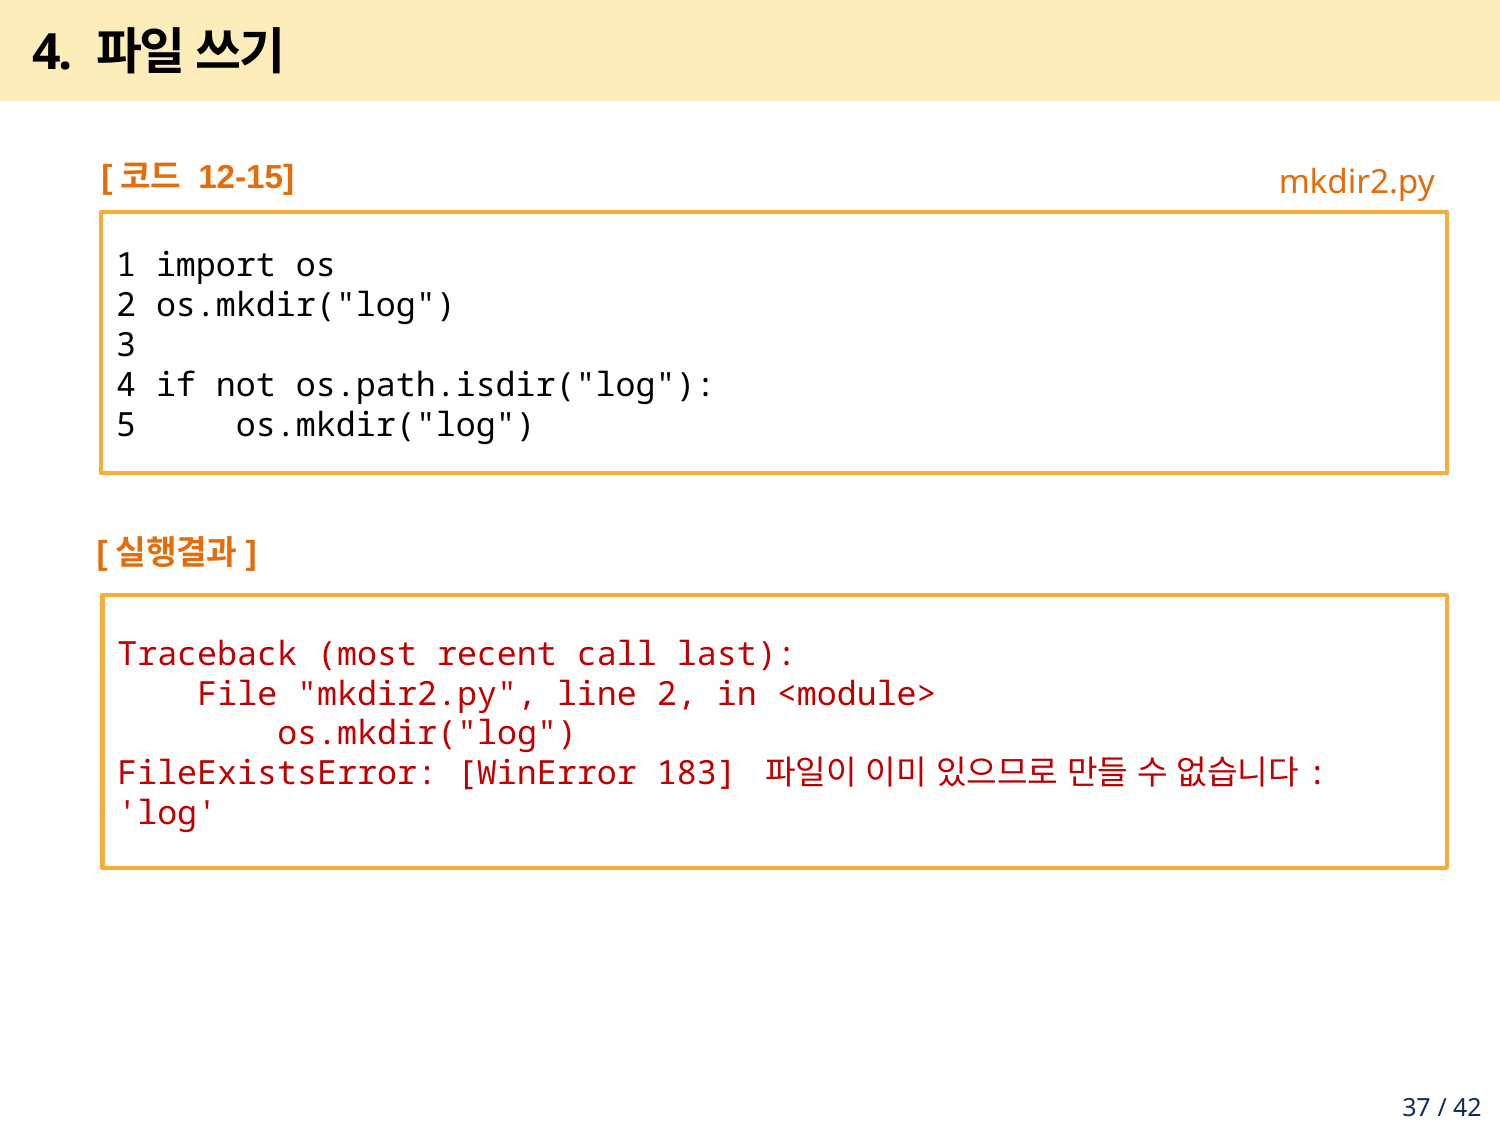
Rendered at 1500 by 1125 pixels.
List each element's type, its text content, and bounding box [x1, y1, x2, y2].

title 4. 파일 쓰기 [17, 10, 1295, 89]
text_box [81, 136, 1448, 869]
list [53, 125, 1425, 1094]
